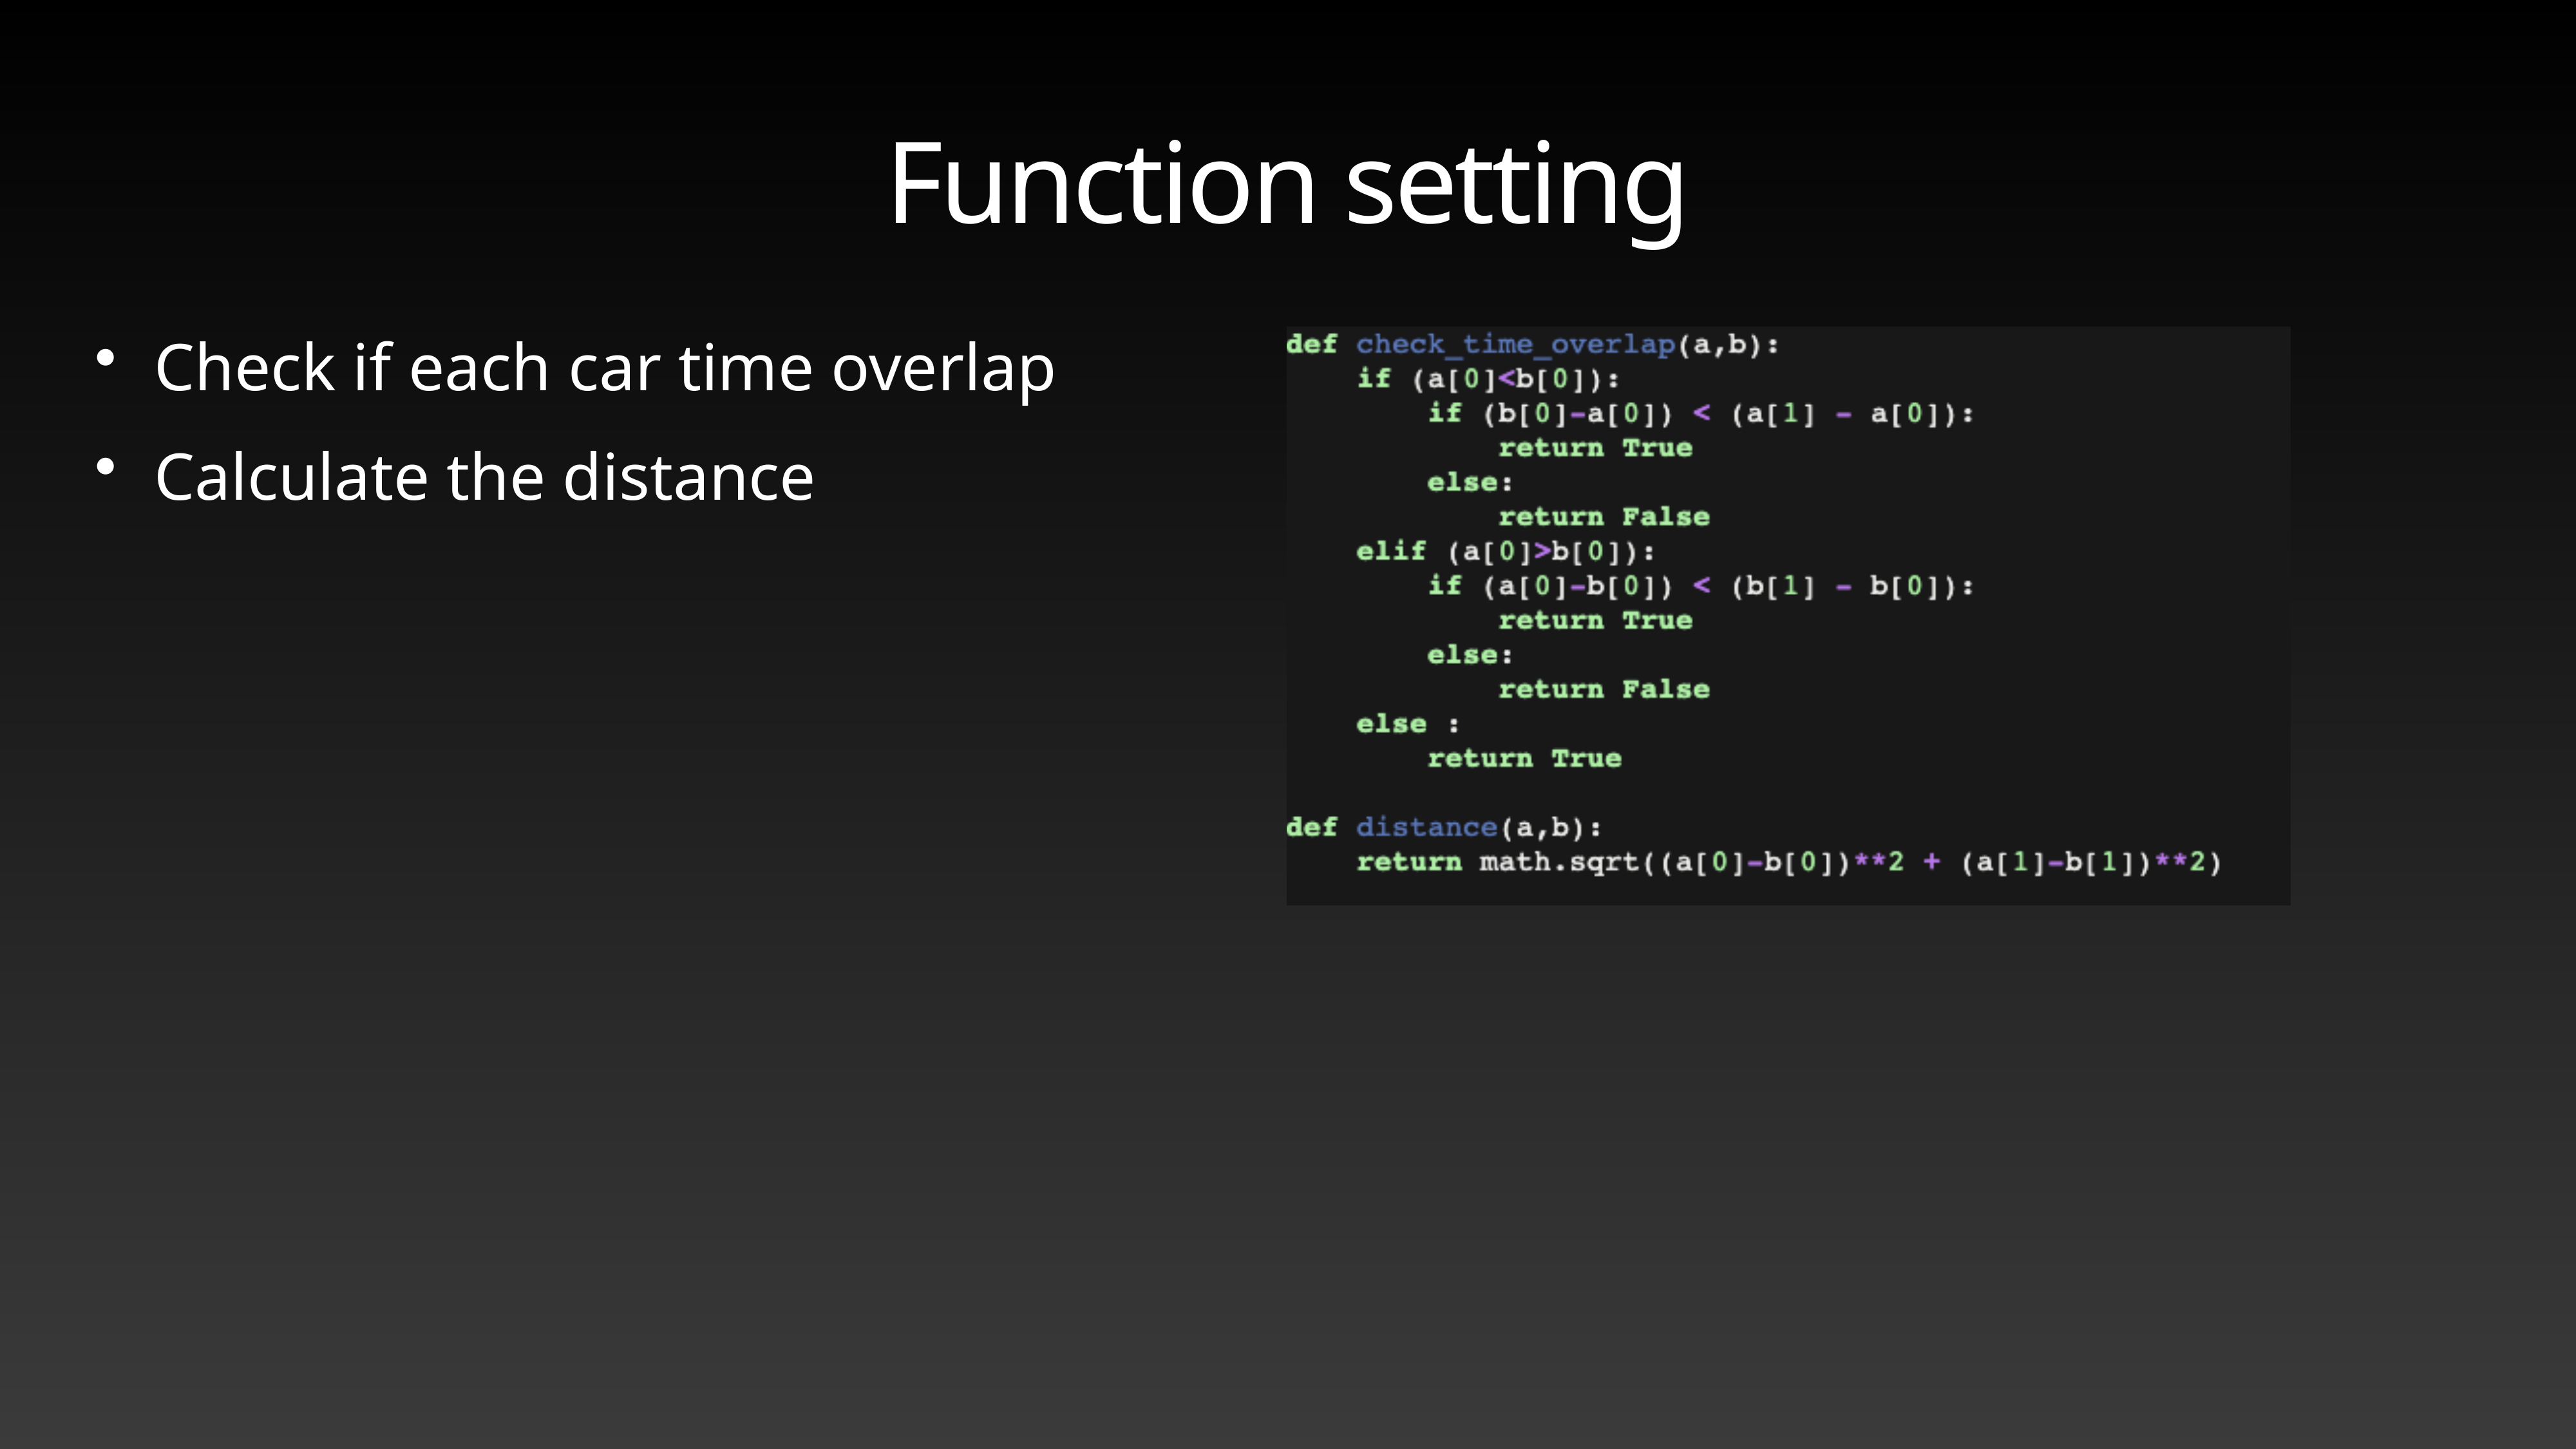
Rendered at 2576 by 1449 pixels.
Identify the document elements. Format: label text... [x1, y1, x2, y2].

title Function setting [133, 85, 2443, 251]
picture [1286, 327, 2291, 905]
list Check if each car time overlap Calculate the distance [89, 320, 2398, 1366]
